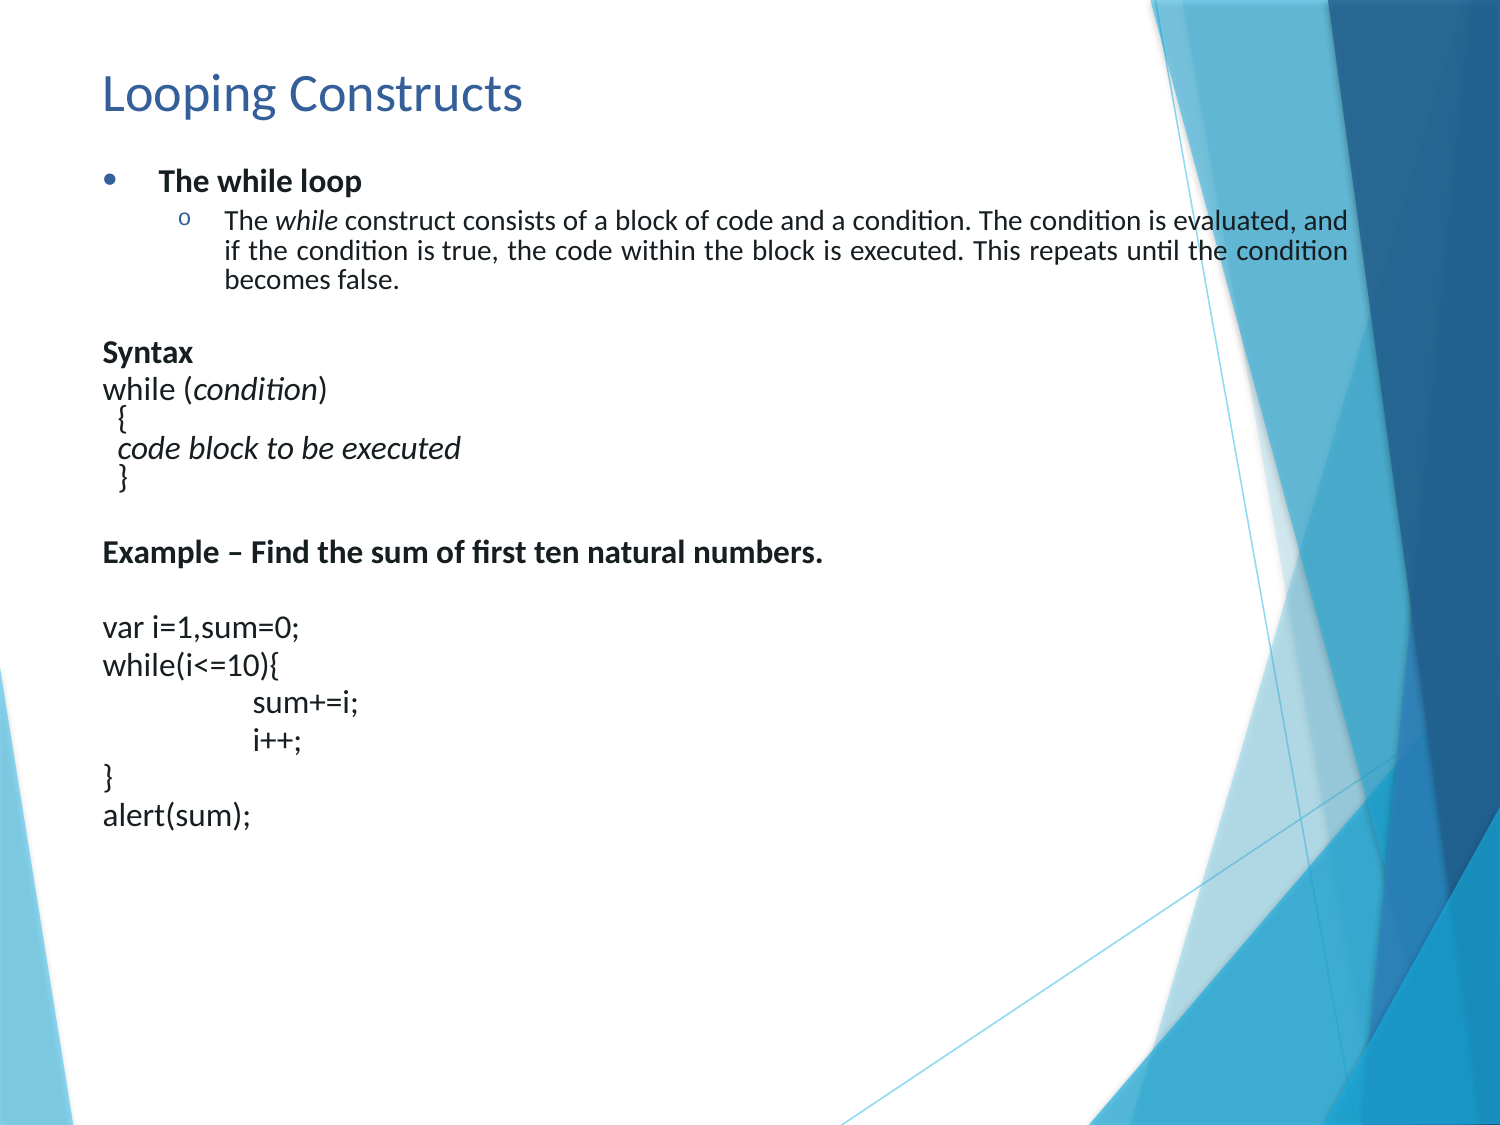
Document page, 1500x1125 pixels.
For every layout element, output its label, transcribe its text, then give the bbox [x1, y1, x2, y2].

list The while loop The while construct consists of a block of code and a condition. The condition is evaluated, and if the condition is true, the code within the block is executed. This repeats until the condition becomes false. Syntax while (condition) { code block to be executed } Example – Find the sum of first ten natural numbers. var i=1,sum=0; while(i<=10){ sum+=i; i++; } alert(sum); [87, 162, 1365, 1038]
title Looping Constructs [87, 50, 1475, 163]
